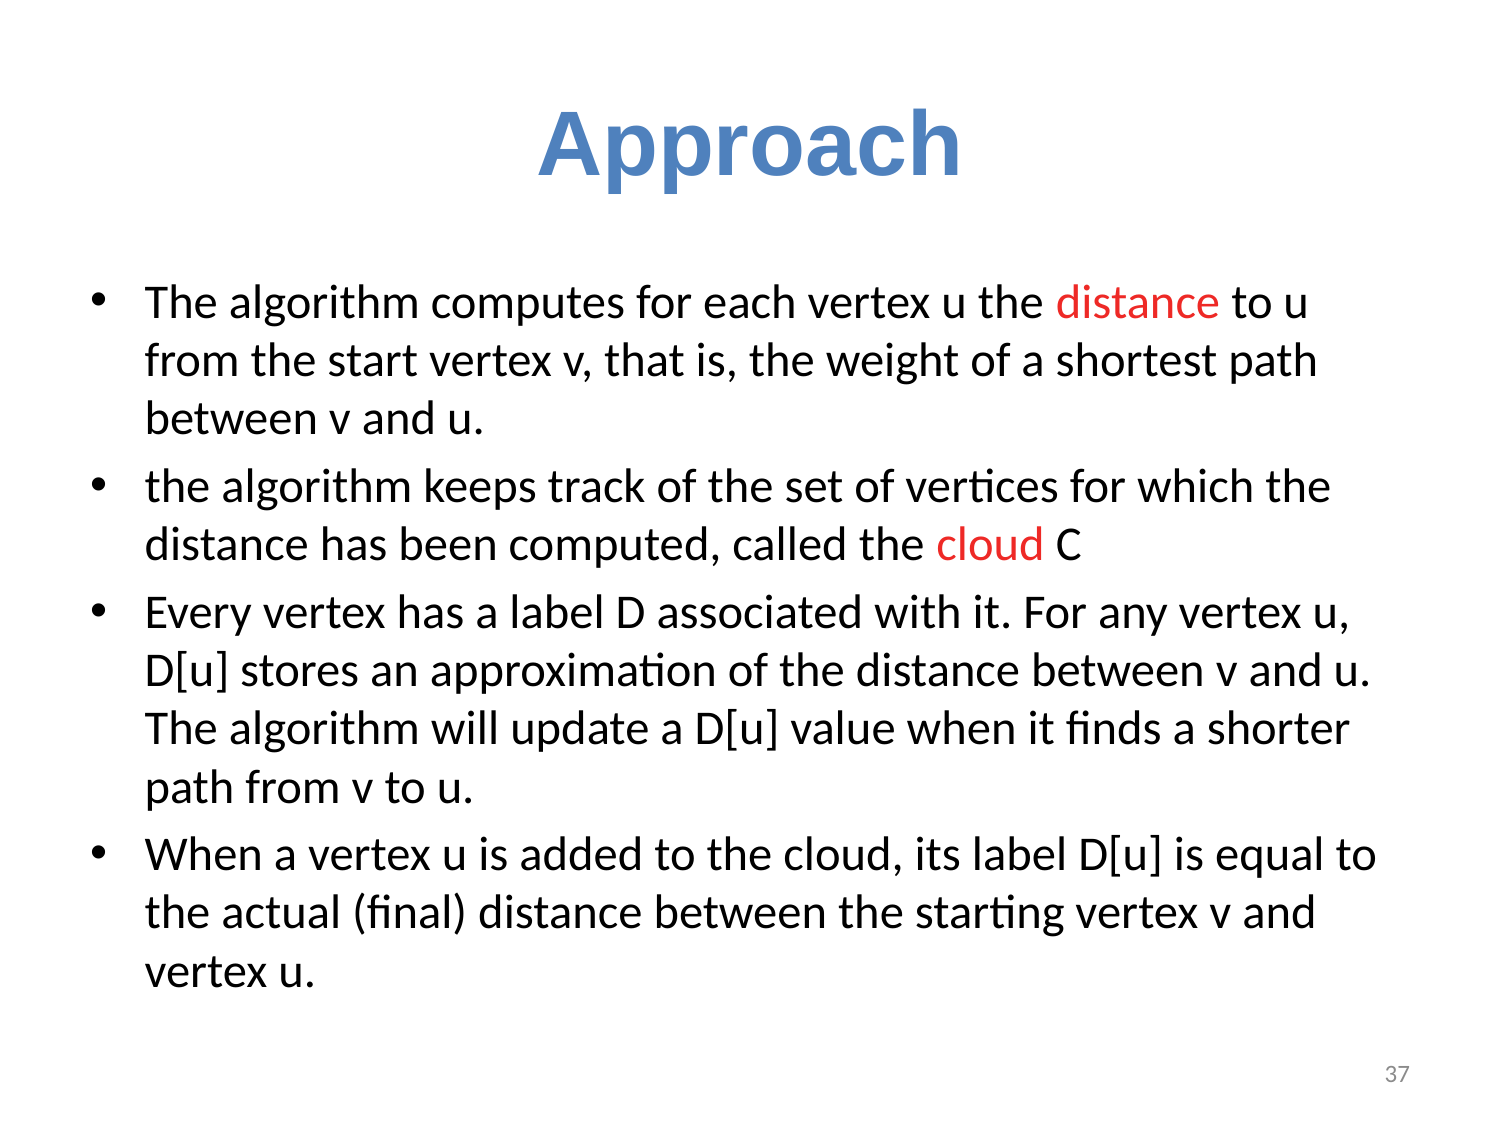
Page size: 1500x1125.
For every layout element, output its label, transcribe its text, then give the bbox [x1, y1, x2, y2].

slide_number 37 [1074, 1042, 1425, 1103]
list The algorithm computes for each vertex u the distance to u from the start vertex v, that is, the weight of a shortest path between v and u. the algorithm keeps track of the set of vertices for which the distance has been computed, called the cloud C Every vertex has a label D associated with it. For any vertex u, D[u] stores an approximation of the distance between v and u. The algorithm will update a D[u] value when it finds a shorter path from v to u. When a vertex u is added to the cloud, its label D[u] is equal to the actual (final) distance between the starting vertex v and vertex u. [75, 262, 1425, 1005]
title Approach [75, 45, 1425, 233]
